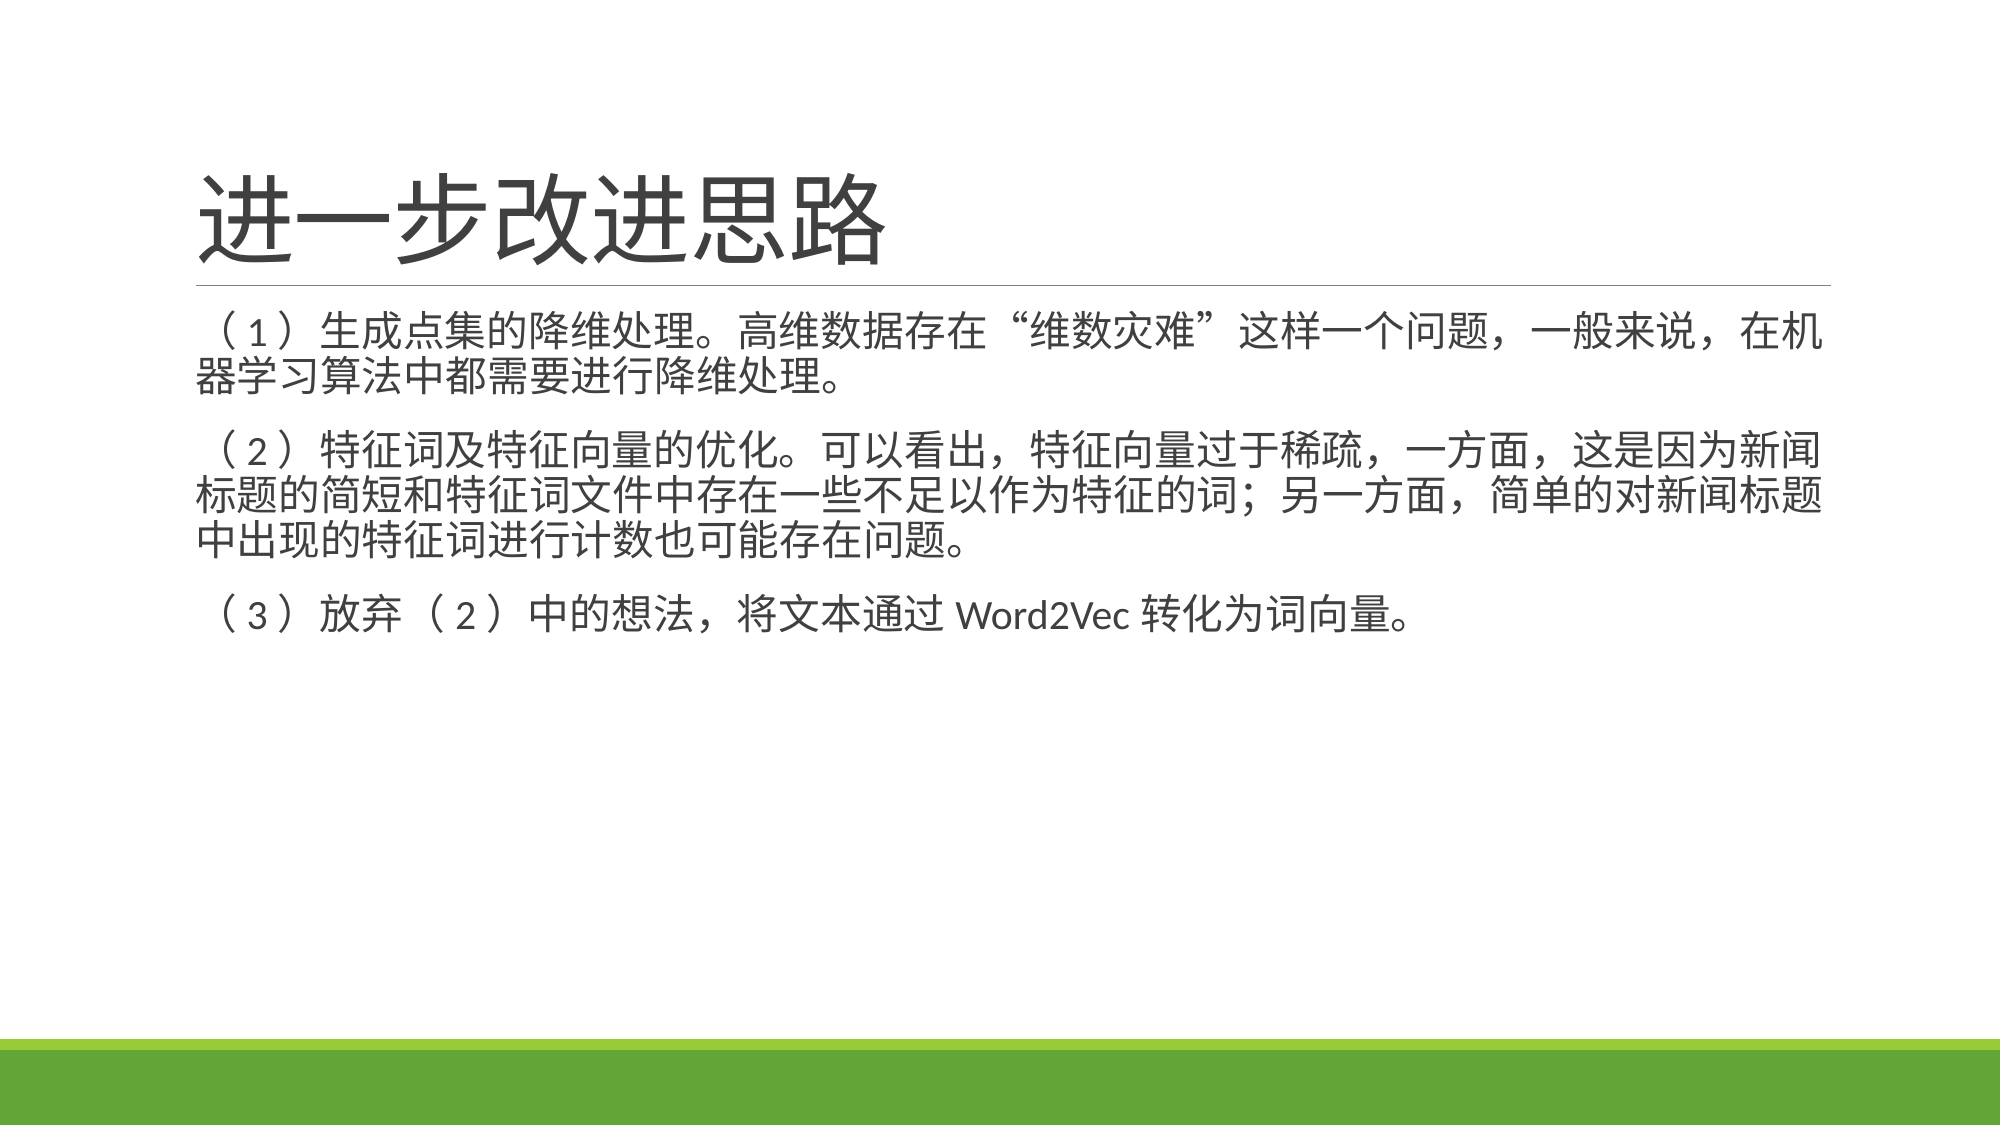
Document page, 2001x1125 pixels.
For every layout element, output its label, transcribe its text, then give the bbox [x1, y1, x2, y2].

title 进一步改进思路 [180, 47, 1830, 285]
list （1）生成点集的降维处理。高维数据存在“维数灾难”这样一个问题，一般来说，在机器学习算法中都需要进行降维处理。 （2）特征词及特征向量的优化。可以看出，特征向量过于稀疏，一方面，这是因为新闻标题的简短和特征词文件中存在一些不足以作为特征的词；另一方面，简单的对新闻标题中出现的特征词进行计数也可能存在问题。 （3）放弃（2）中的想法，将文本通过Word2Vec转化为词向量。 [180, 302, 1830, 963]
